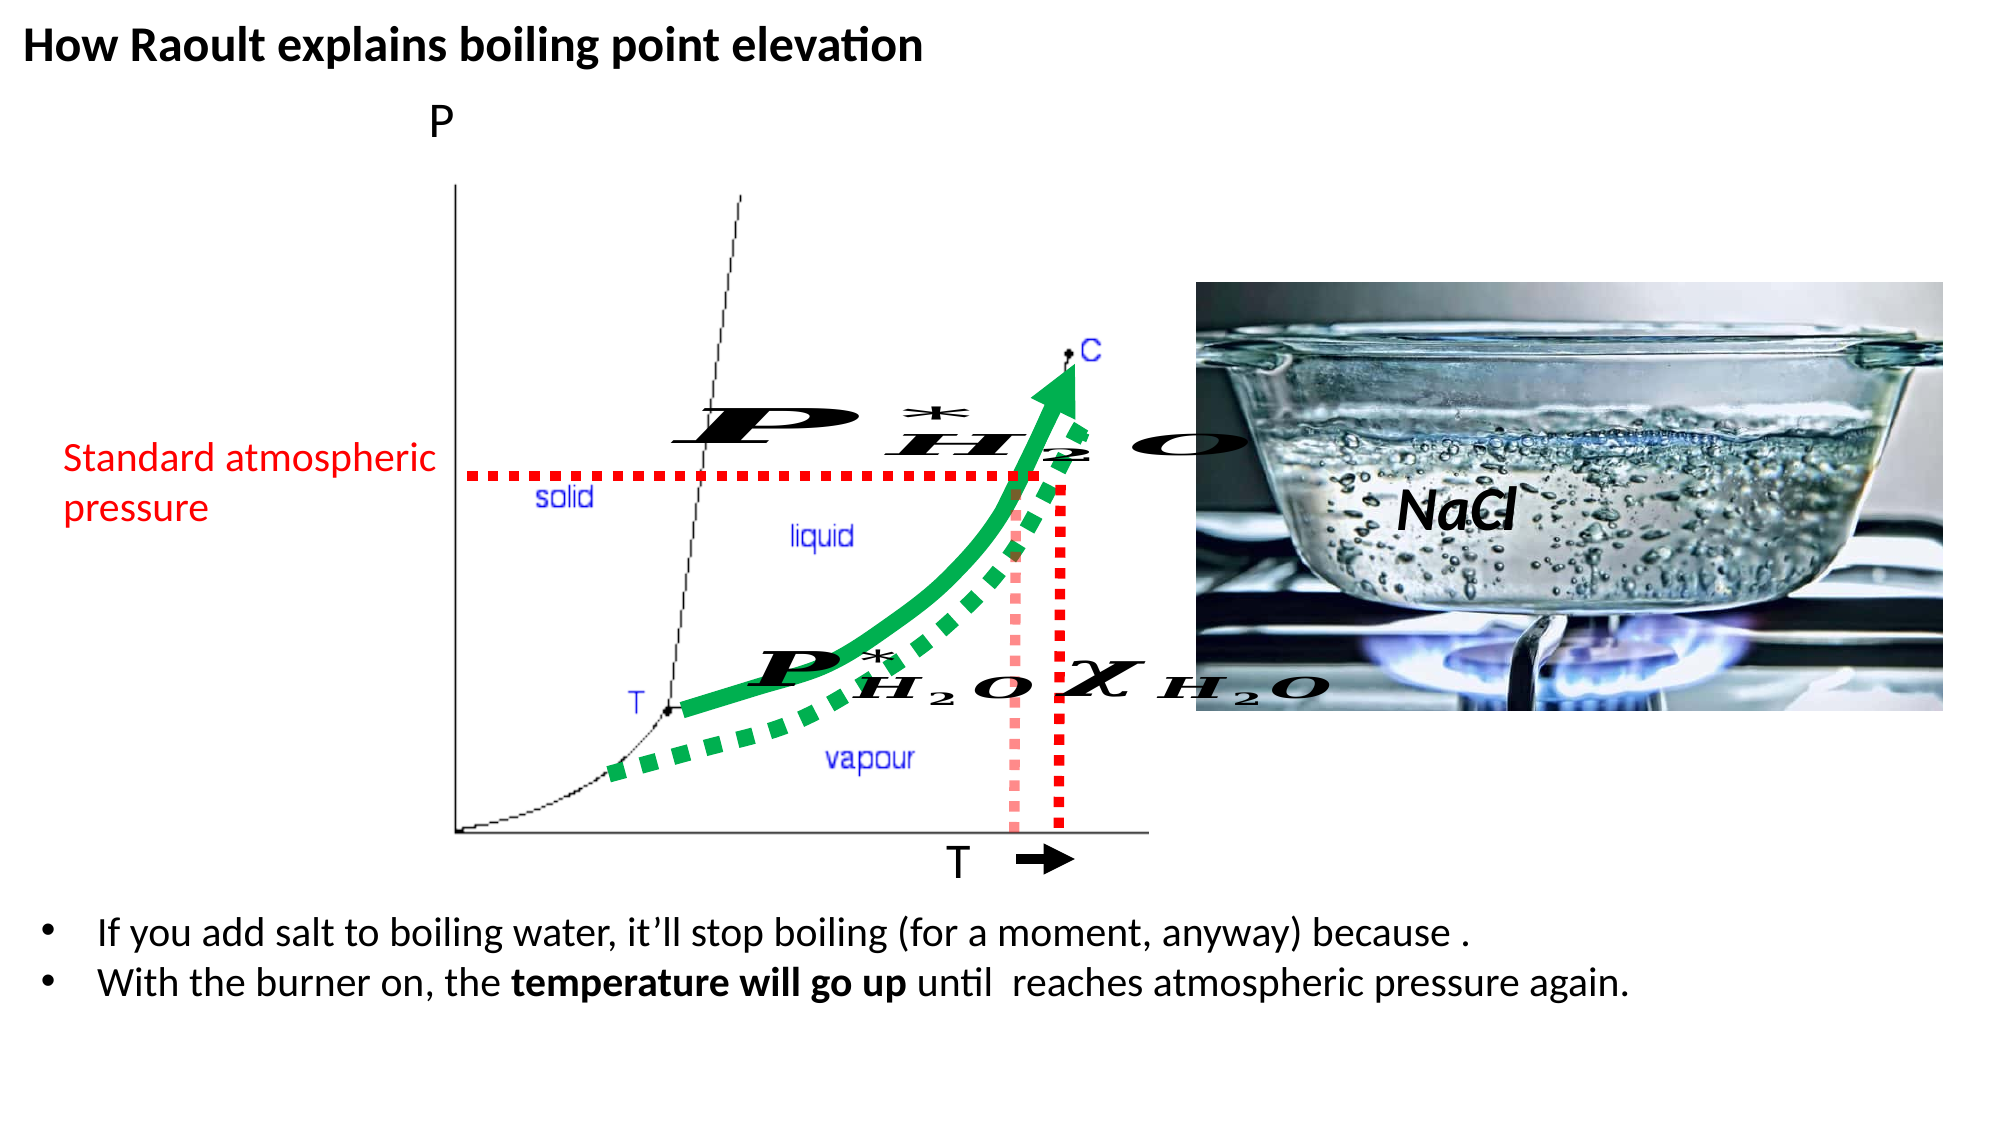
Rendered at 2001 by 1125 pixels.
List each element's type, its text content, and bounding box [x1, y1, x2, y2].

text_box Standard atmospheric pressure [48, 422, 399, 538]
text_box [399, 79, 1149, 940]
picture [1196, 282, 1943, 711]
text_box How Raoult explains boiling point elevation [8, 4, 1038, 79]
